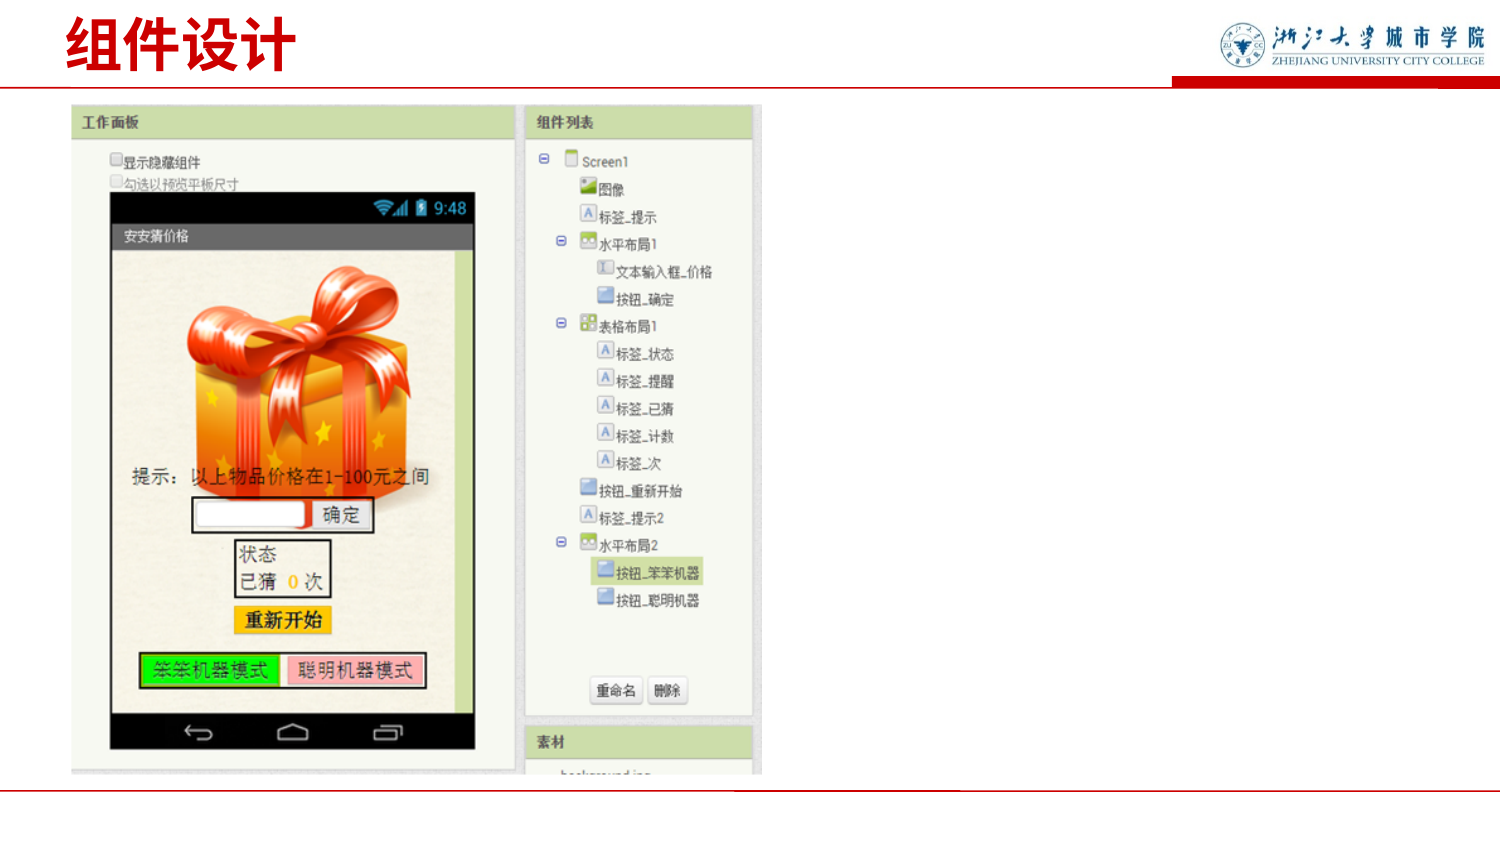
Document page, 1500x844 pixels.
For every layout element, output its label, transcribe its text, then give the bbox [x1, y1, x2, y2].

picture [1210, 5, 1497, 73]
picture [64, 102, 762, 777]
title 组件设计 [49, 7, 1400, 80]
